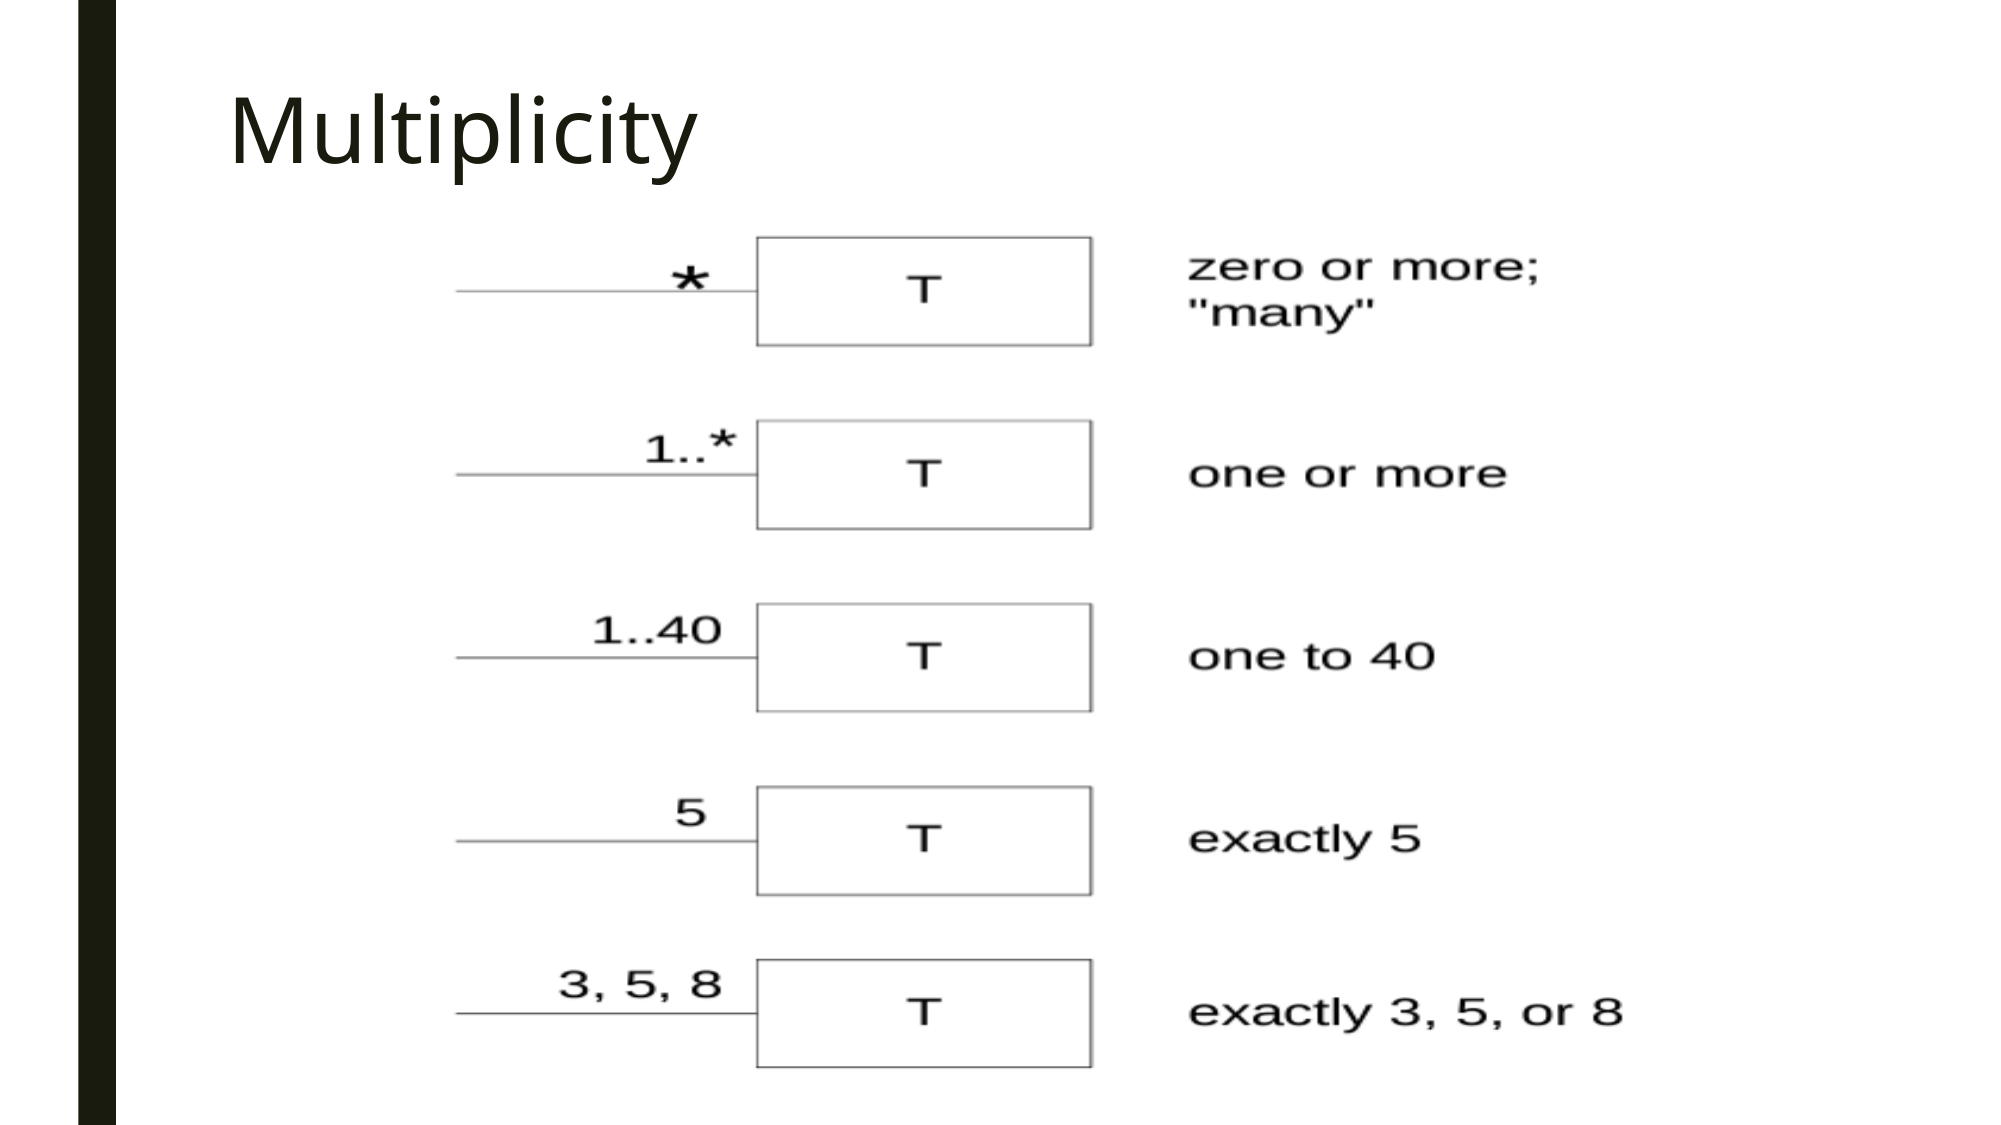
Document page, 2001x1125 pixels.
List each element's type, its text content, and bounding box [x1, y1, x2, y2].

title Multiplicity [212, 78, 1788, 322]
picture [412, 199, 1675, 1125]
